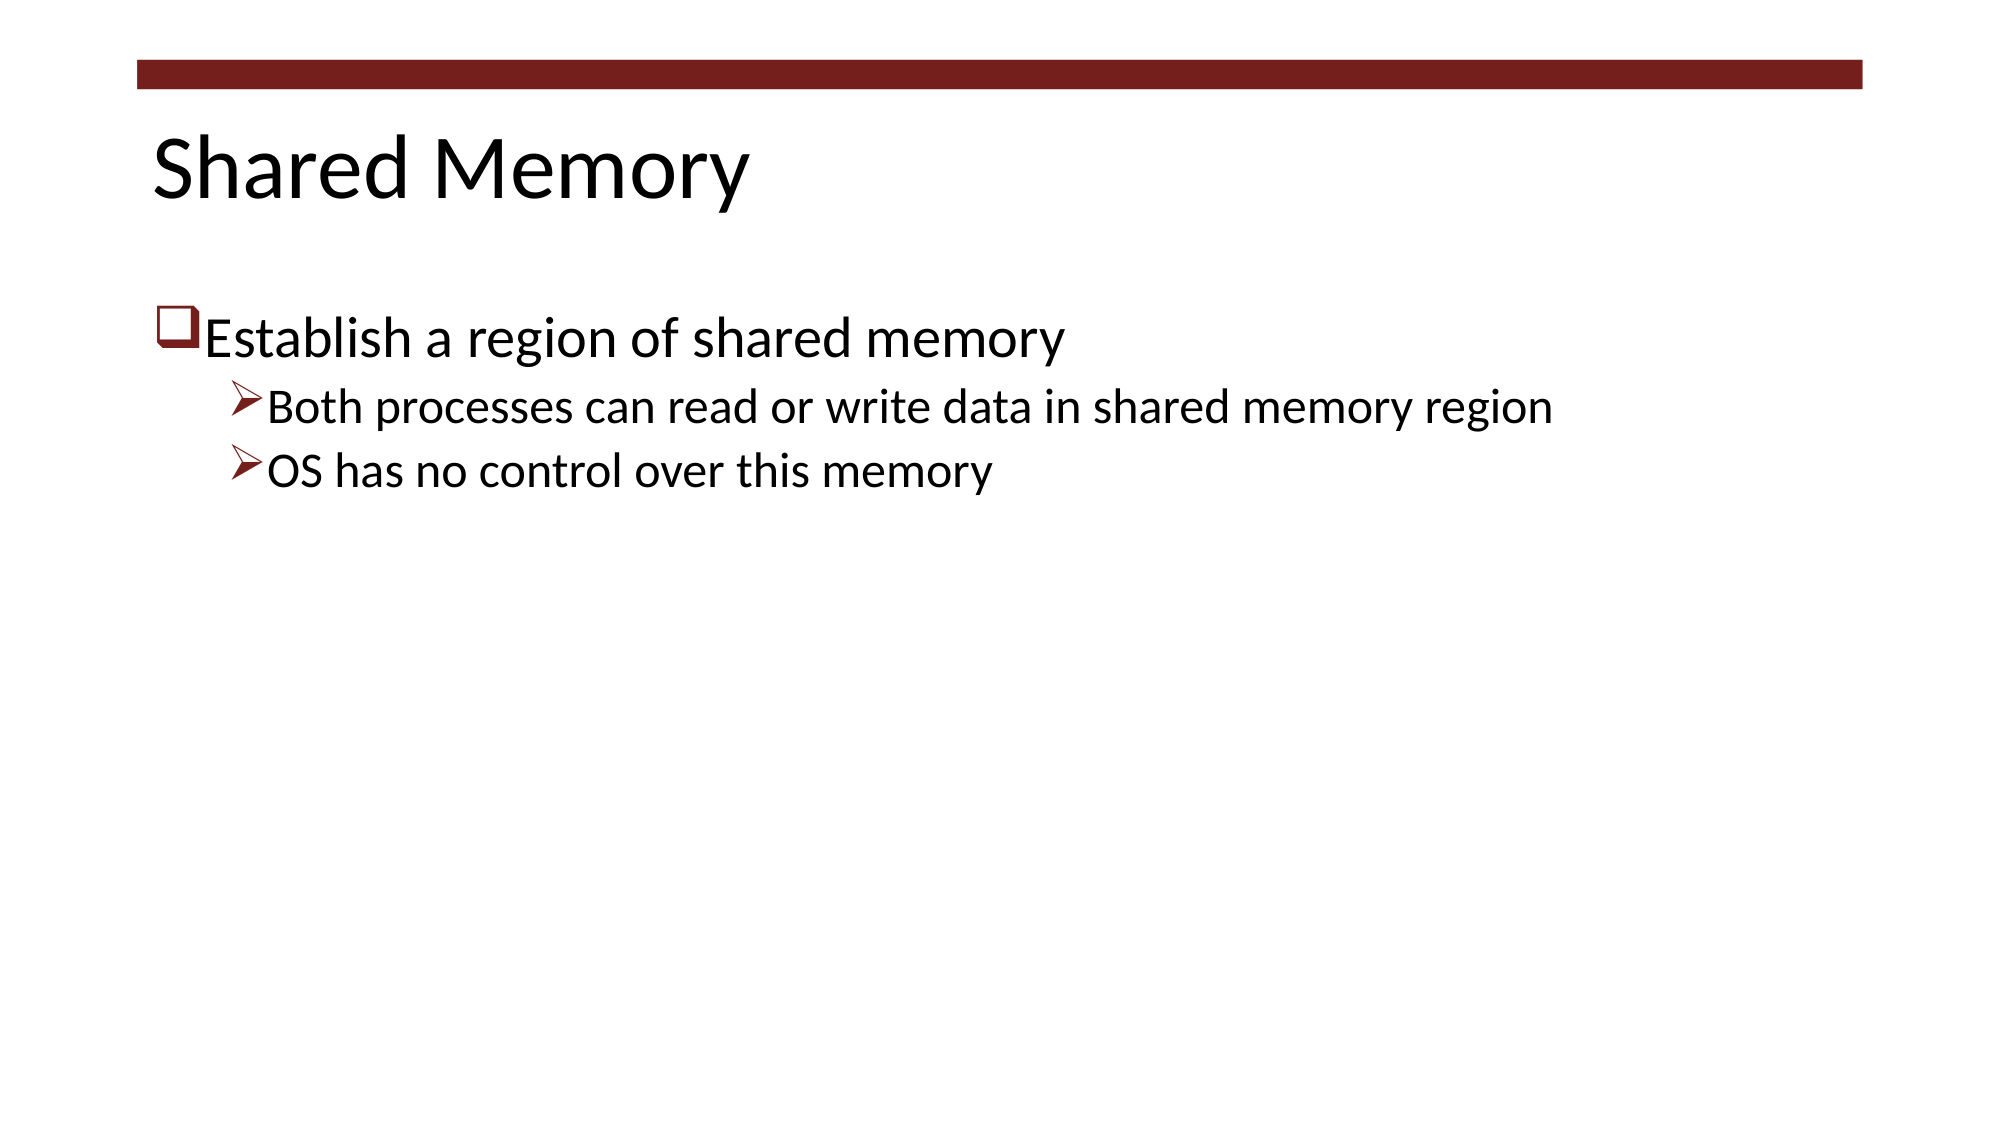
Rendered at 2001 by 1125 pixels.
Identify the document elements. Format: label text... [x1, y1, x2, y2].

list Establish a region of shared memory Both processes can read or write data in shared memory region OS has no control over this memory [137, 299, 1863, 1103]
title Shared Memory [137, 59, 1863, 278]
